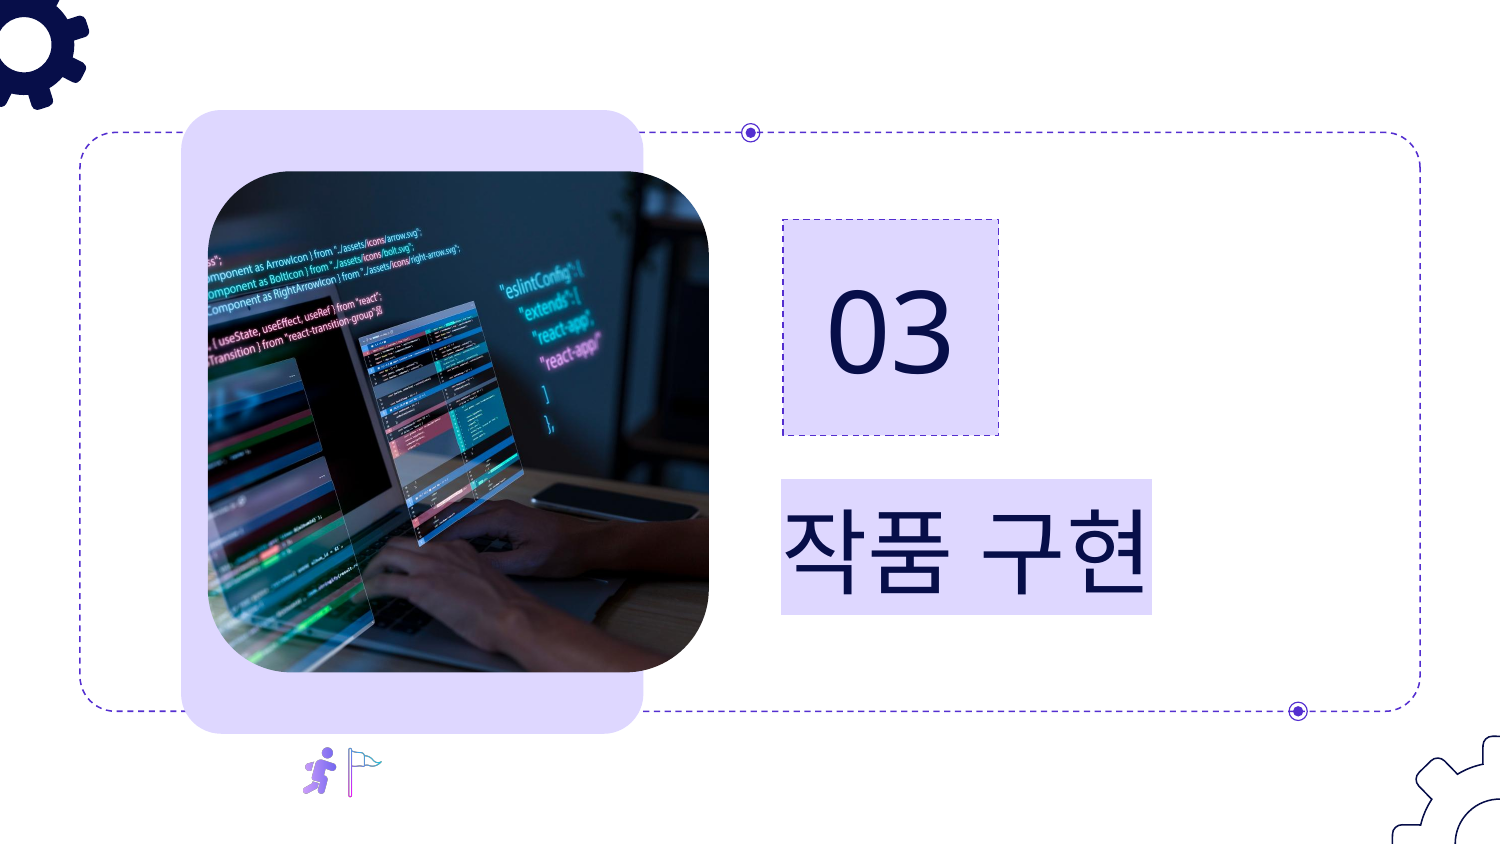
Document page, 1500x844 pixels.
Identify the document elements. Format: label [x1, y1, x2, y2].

text_box [193, 110, 631, 121]
text_box [202, 729, 623, 734]
picture [292, 743, 391, 798]
picture [207, 171, 710, 673]
text_box [79, 122, 1421, 722]
